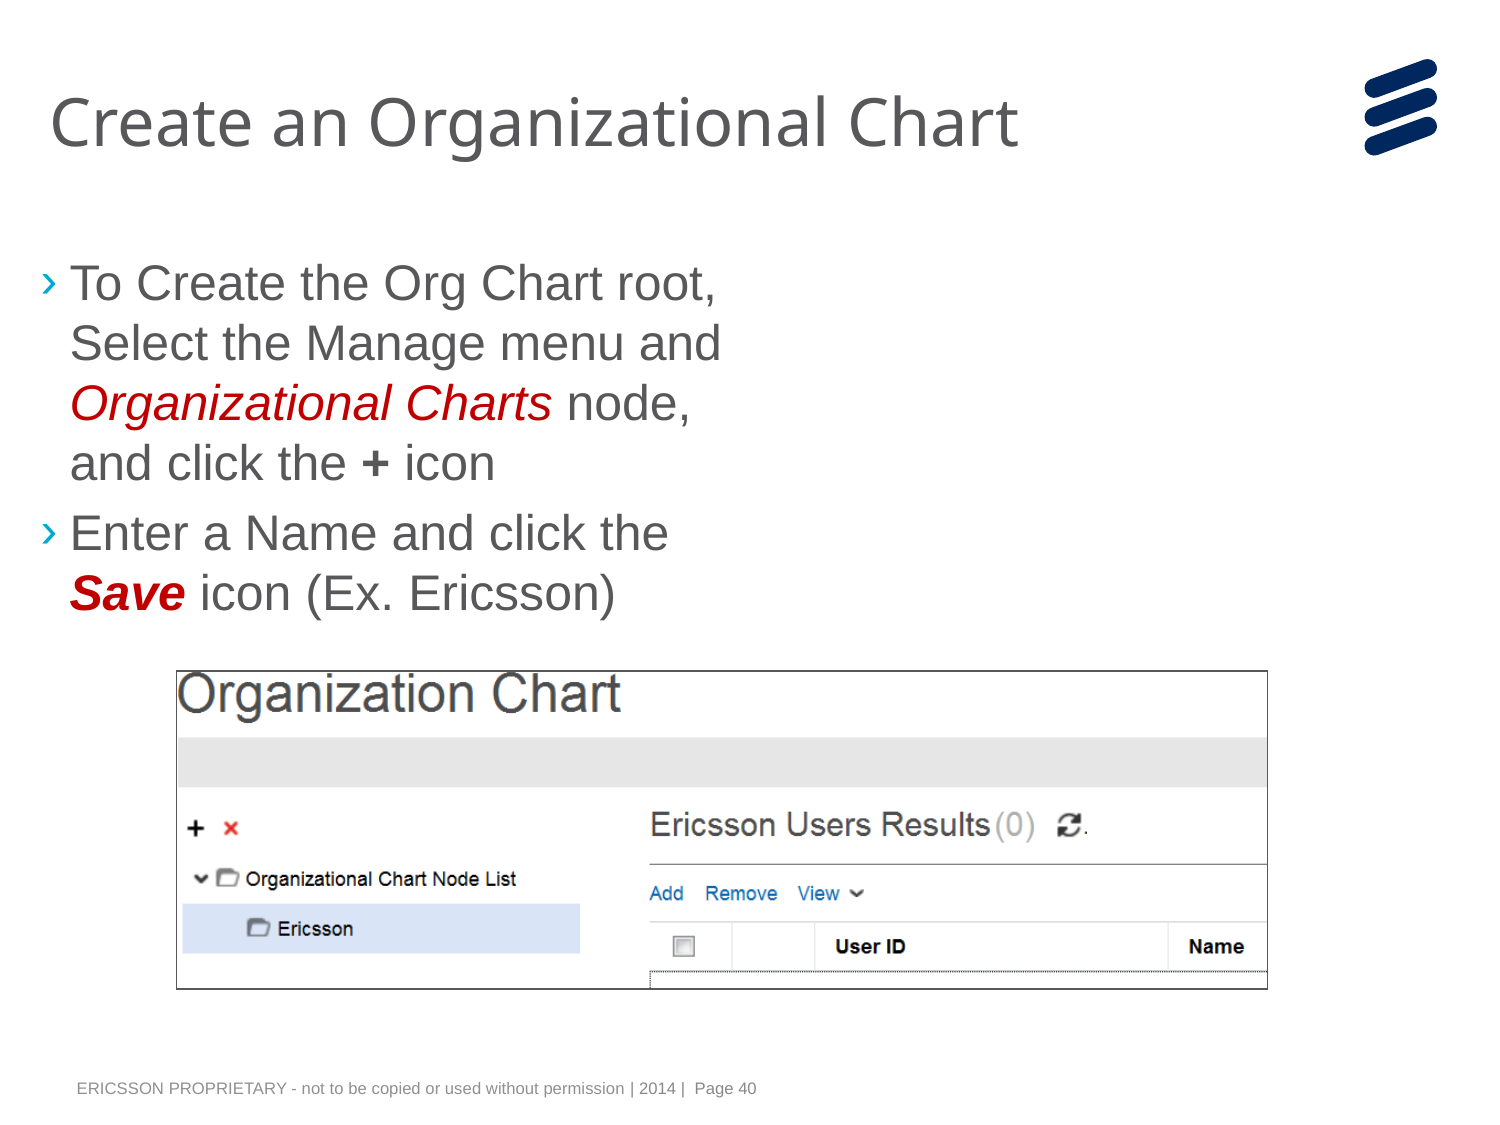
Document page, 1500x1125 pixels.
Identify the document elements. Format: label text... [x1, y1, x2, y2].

list To Create the Org Chart root, Select the Manage menu and Organizational Charts node, and click the + icon Enter a Name and click the Save icon (Ex. Ericsson) [28, 250, 767, 922]
picture [177, 671, 1268, 989]
title Create an Organizational Chart [37, 39, 1268, 218]
